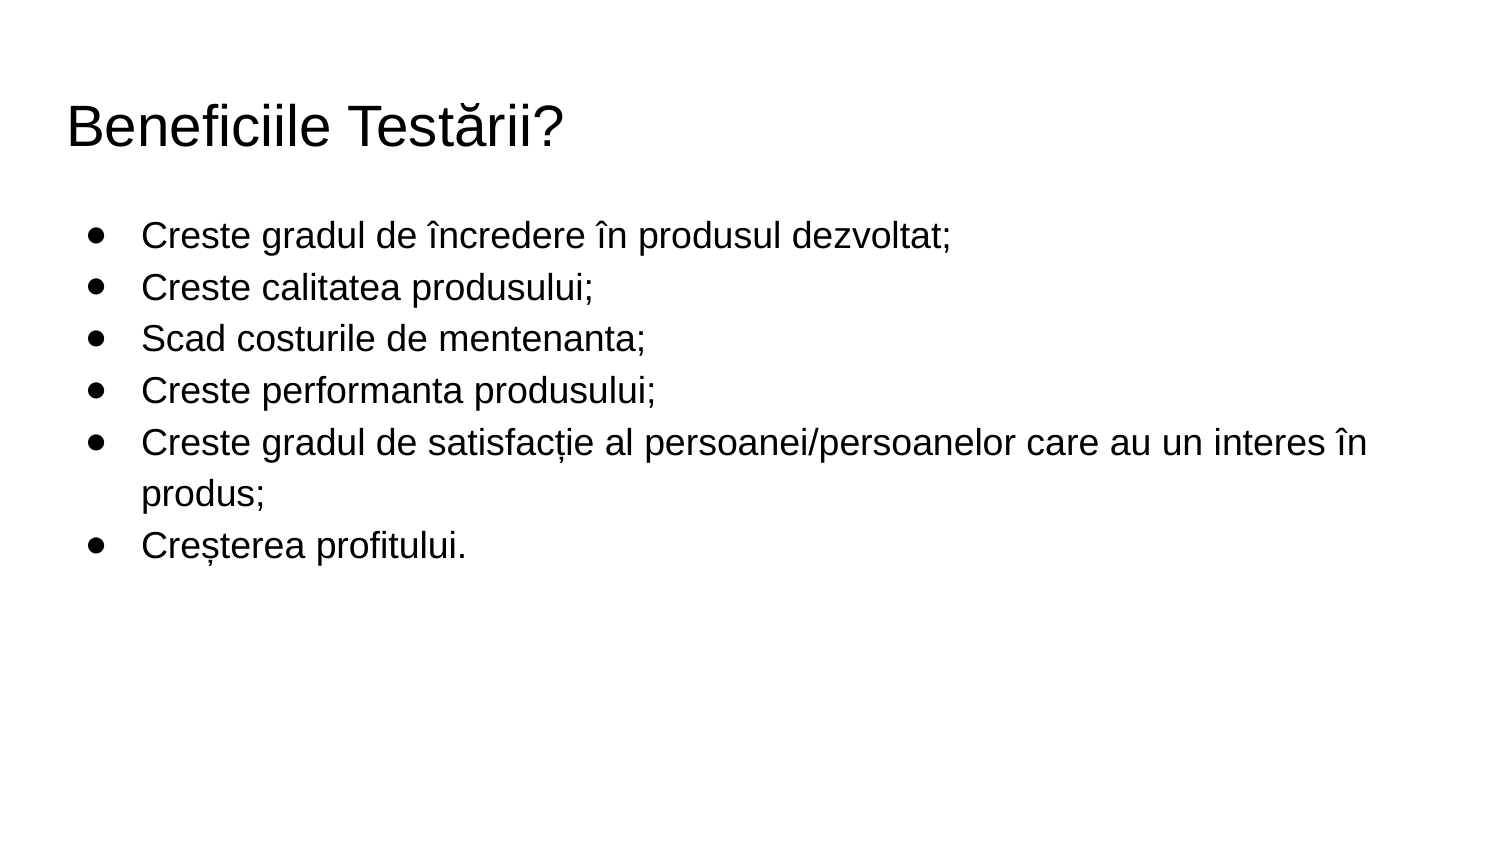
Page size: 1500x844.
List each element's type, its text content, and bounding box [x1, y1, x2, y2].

title Beneficiile Testării? [51, 72, 1449, 167]
list Creste gradul de încredere în produsul dezvoltat; Creste calitatea produsului; Scad costurile de mentenanta; Creste performanta produsului; Creste gradul de satisfacție al persoanei/persoanelor care au un interes în produs; Creșterea profitului. [51, 189, 1449, 750]
